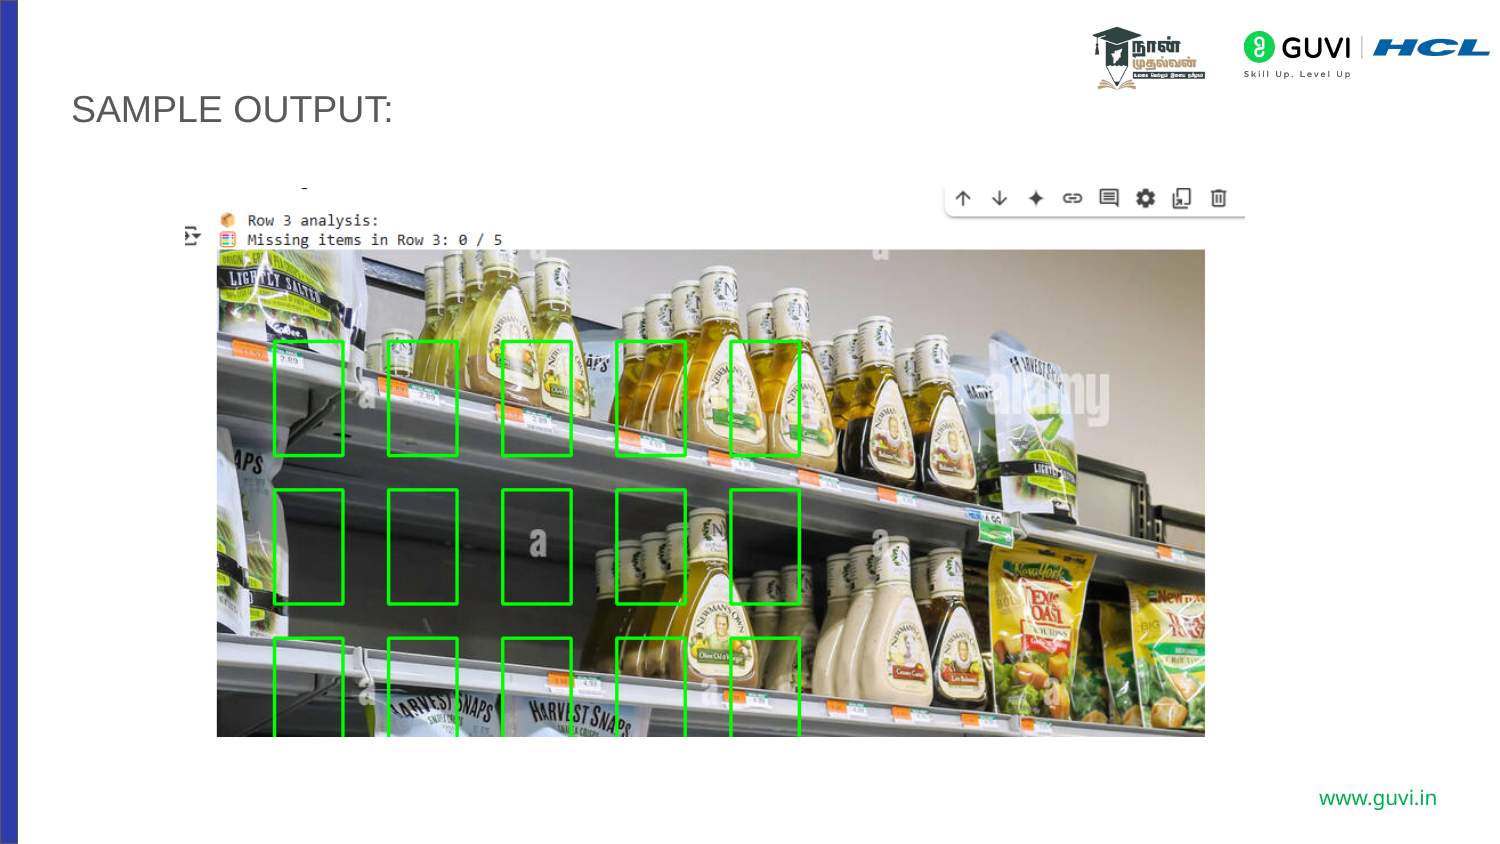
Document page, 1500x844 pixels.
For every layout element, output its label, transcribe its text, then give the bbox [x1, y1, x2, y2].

text_box www.guvi.in [1308, 779, 1448, 810]
text_box SAMPLE OUTPUT: [56, 69, 555, 178]
picture [1076, 15, 1219, 99]
picture [1244, 31, 1490, 83]
text_box [0, 0, 18, 844]
picture [184, 188, 1245, 738]
text_box [73, 62, 770, 178]
